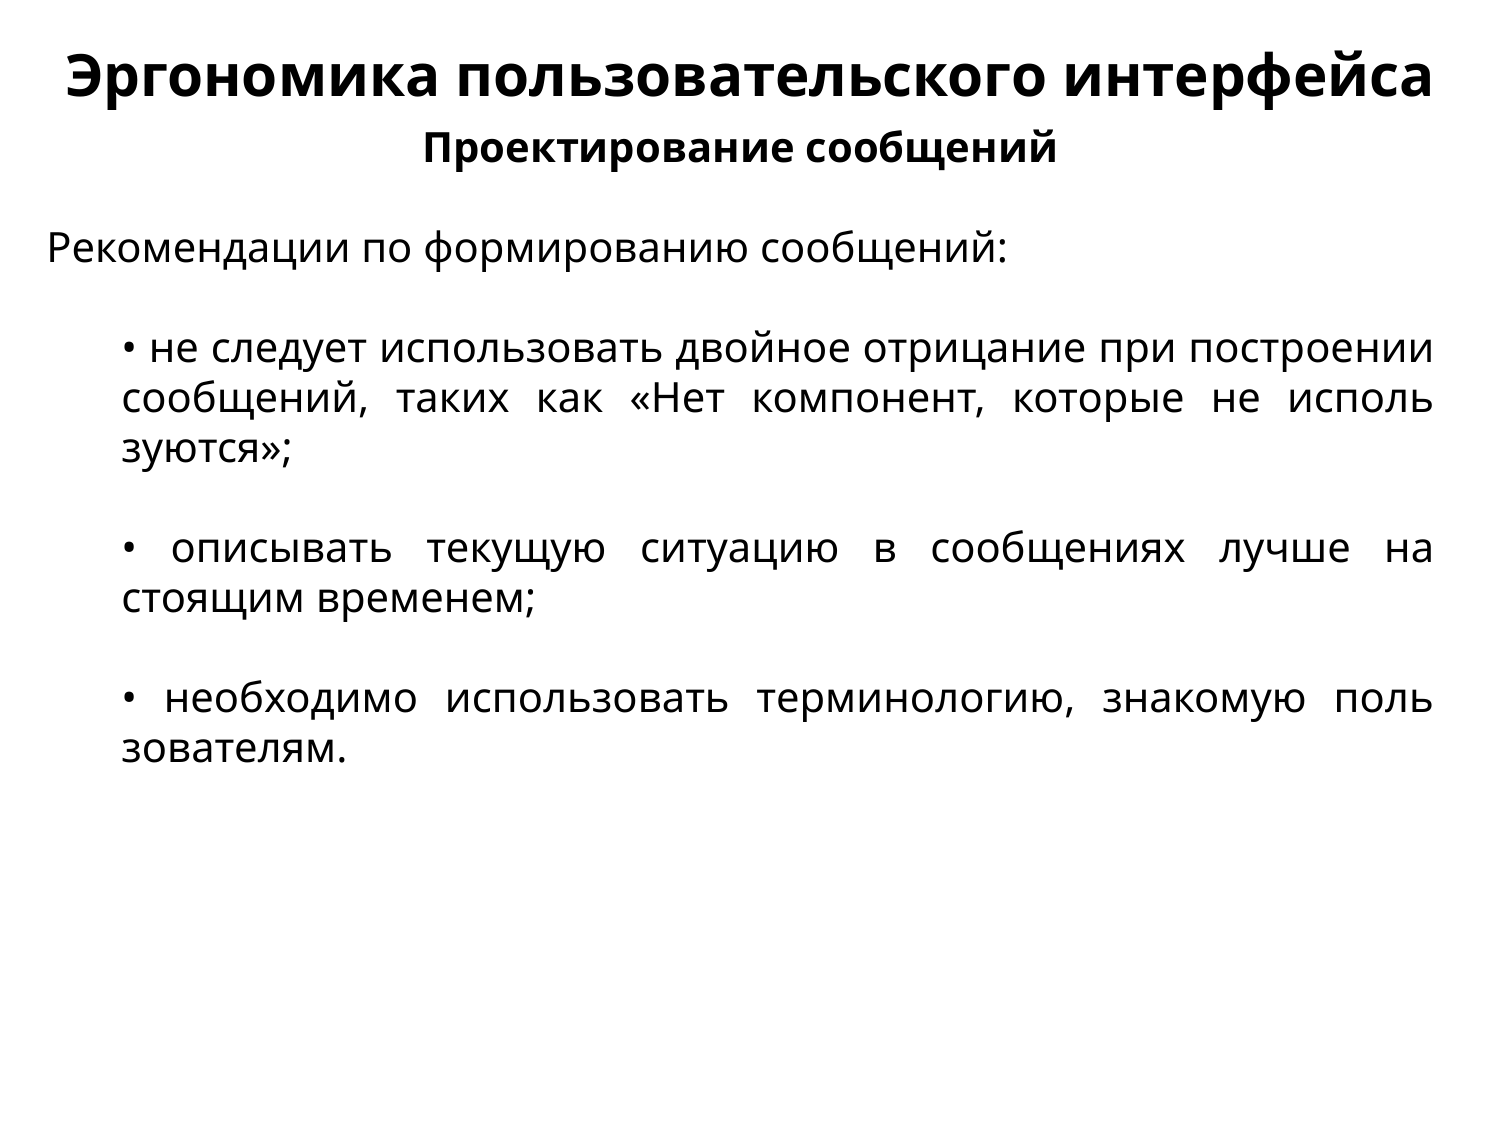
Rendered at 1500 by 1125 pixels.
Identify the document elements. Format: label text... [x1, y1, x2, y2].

text_box Проектирование сообщений Реко­мендации по формированию сообщений: • не следует использовать двойное отрицание при построе­нии сообщений, таких как «Нет компонент, которые не исполь­зуются»; • описывать текущую ситуацию в сообщениях лучше на­стоящим временем; • необходимо использовать терминологию, знакомую поль­зователям. [31, 113, 1450, 779]
text_box Эргономика пользовательского интерфейса [17, 30, 1483, 116]
